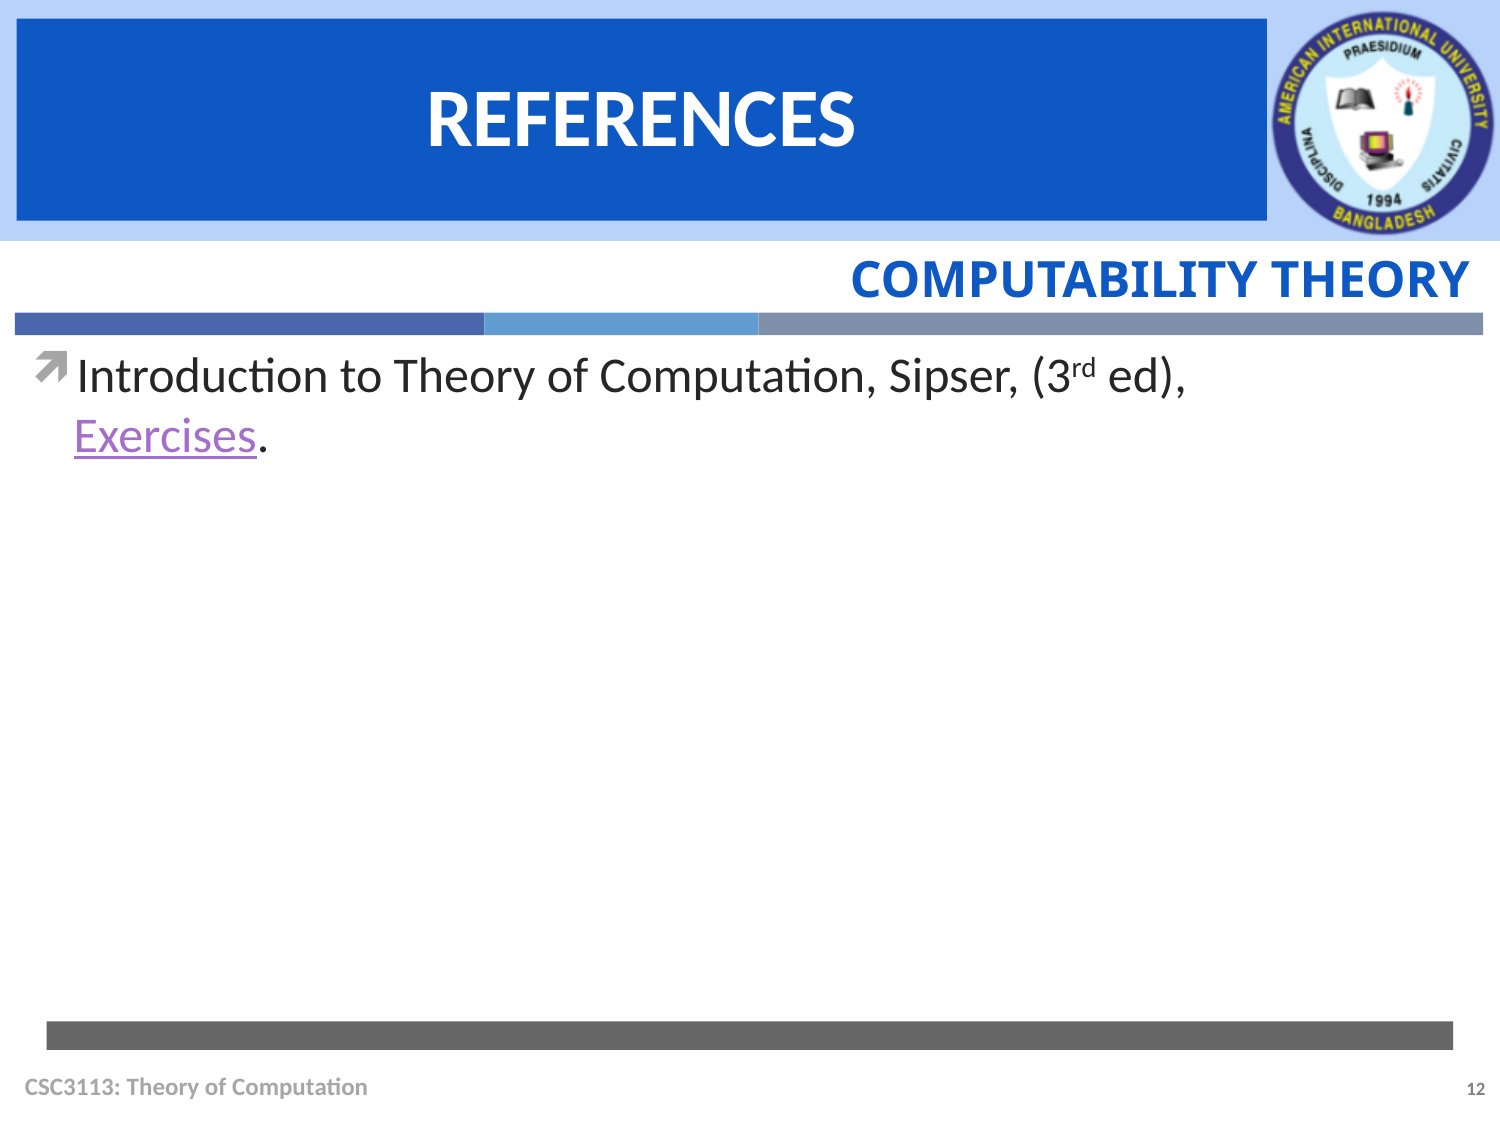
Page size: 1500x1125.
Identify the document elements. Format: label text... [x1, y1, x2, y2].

list Introduction to Theory of Computation, Sipser, (3rd ed), Exercises. [16, 335, 1484, 1016]
footer CSC3113: Theory of Computation [10, 1055, 1015, 1116]
picture [1267, 6, 1500, 241]
subtitle Computability Theory [16, 239, 1486, 320]
